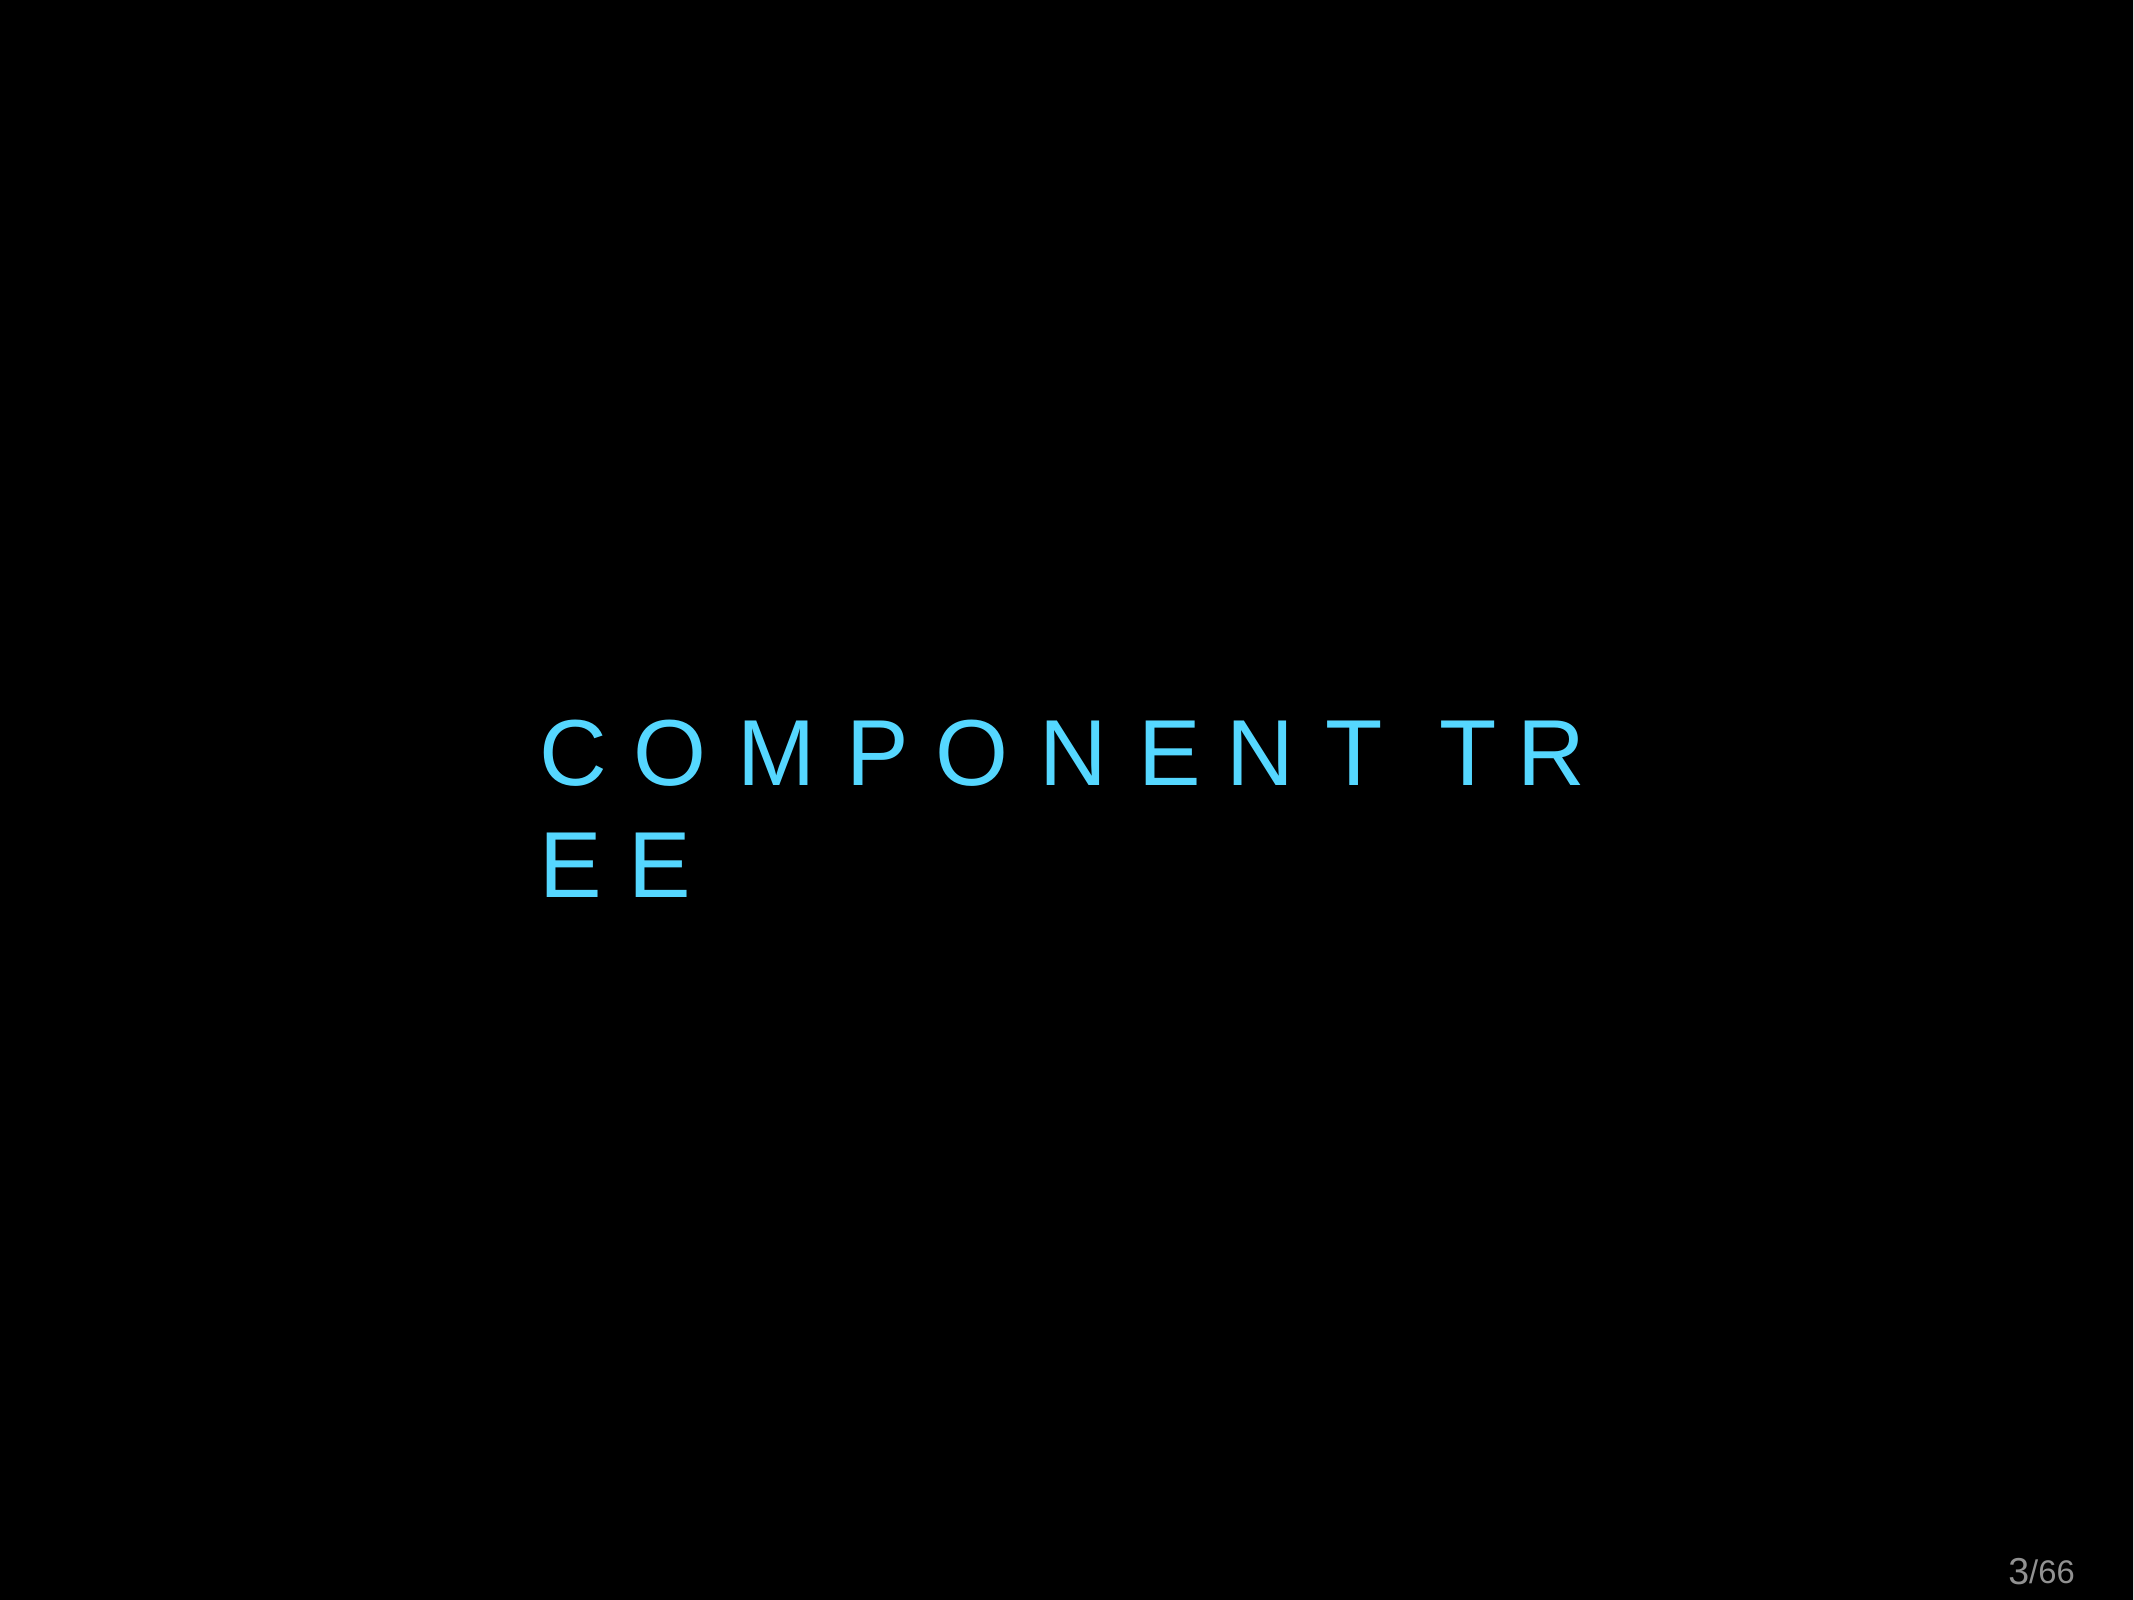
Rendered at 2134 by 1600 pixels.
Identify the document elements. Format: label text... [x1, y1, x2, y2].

slide_number 12/66 [2004, 1524, 2101, 1600]
title C O M P O N E N T T R E E [537, 689, 1597, 959]
